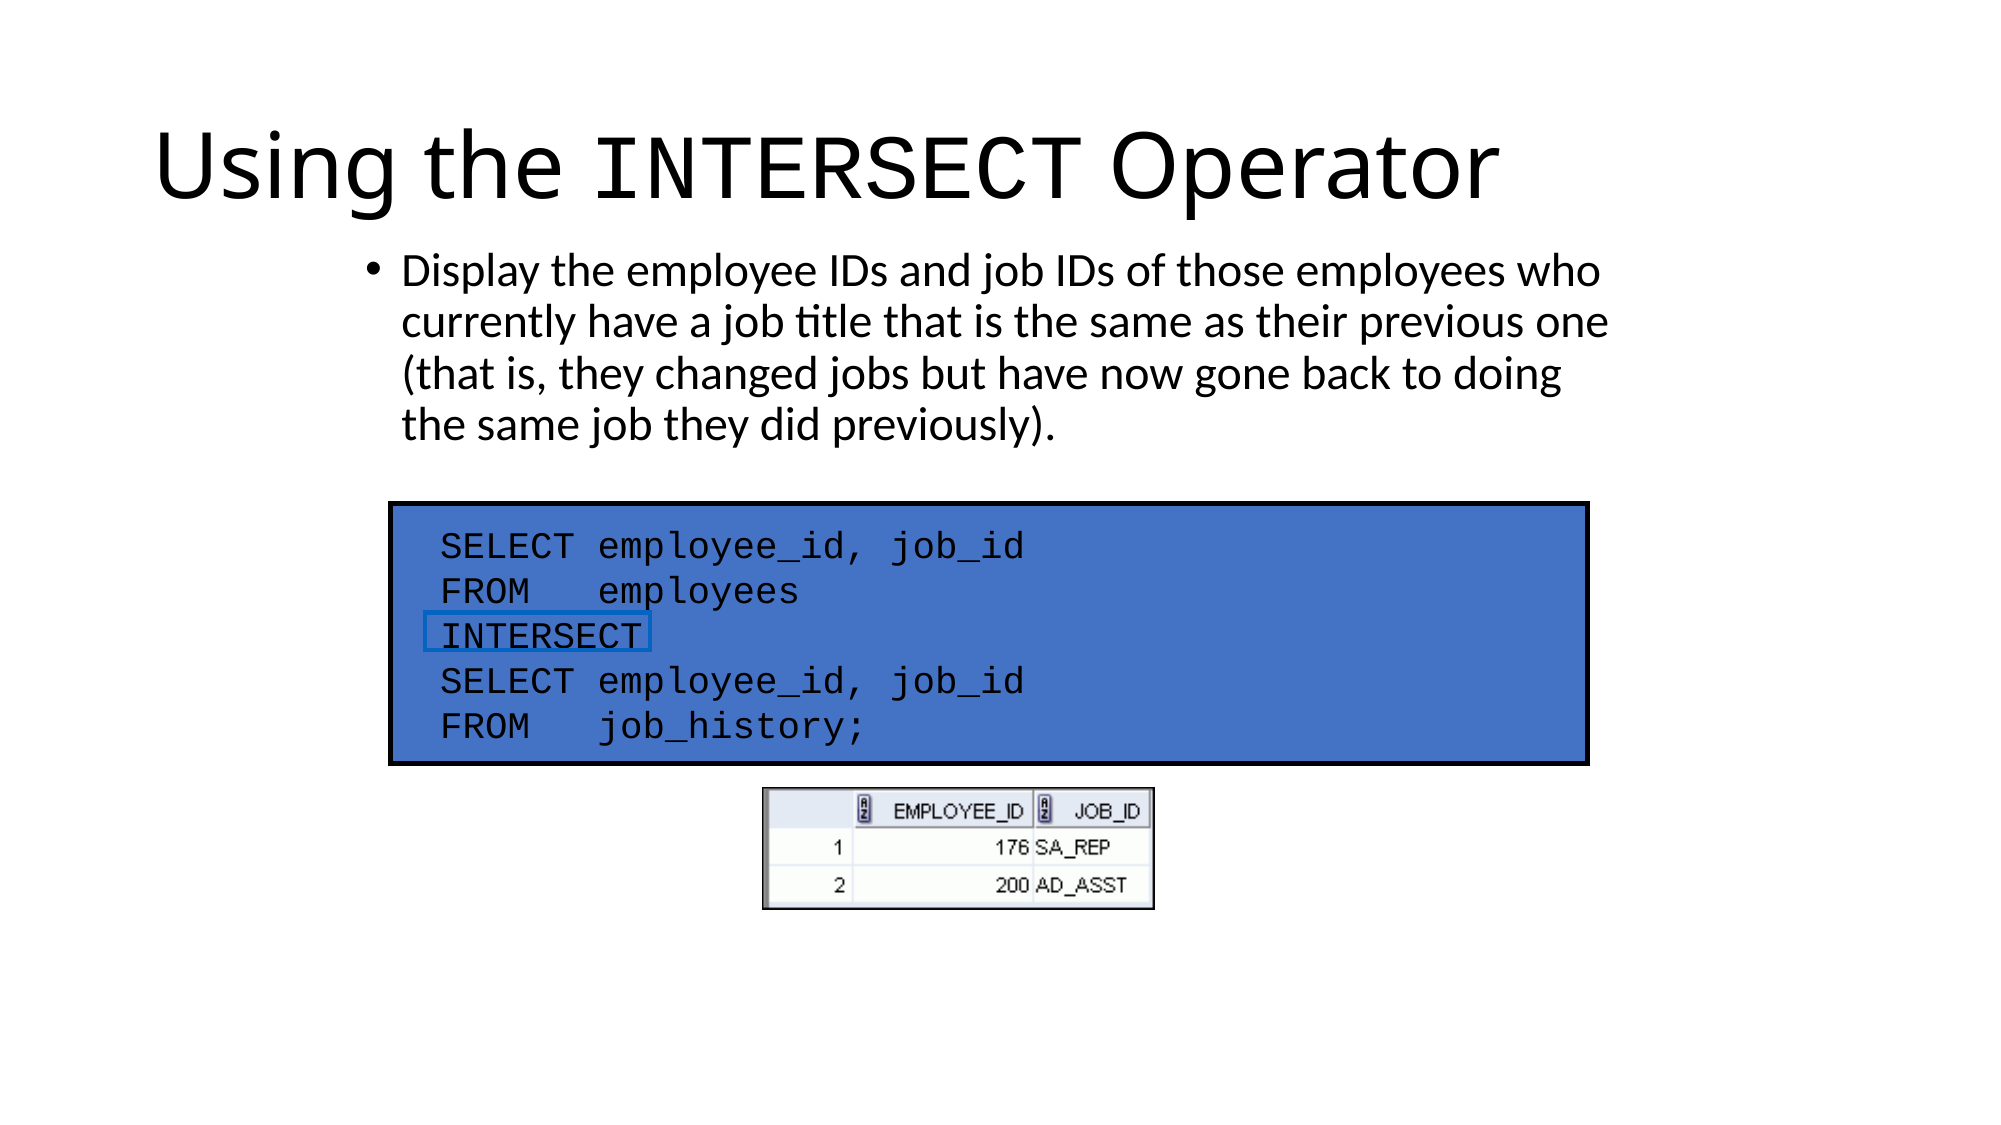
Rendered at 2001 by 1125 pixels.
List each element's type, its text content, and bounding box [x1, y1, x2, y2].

text_box SELECT employee_id, job_id FROM employees INTERSECT SELECT employee_id, job_id FROM job_history; [424, 499, 1643, 767]
list Display the employee IDs and job IDs of those employees who currently have a job title that is the same as their previous one (that is, they changed jobs but have now gone back to doing the same job they did previously). [350, 237, 1649, 462]
picture [762, 787, 1155, 910]
title Using the INTERSECT Operator [137, 59, 1863, 278]
text_box [424, 612, 650, 650]
text_box [390, 503, 424, 764]
